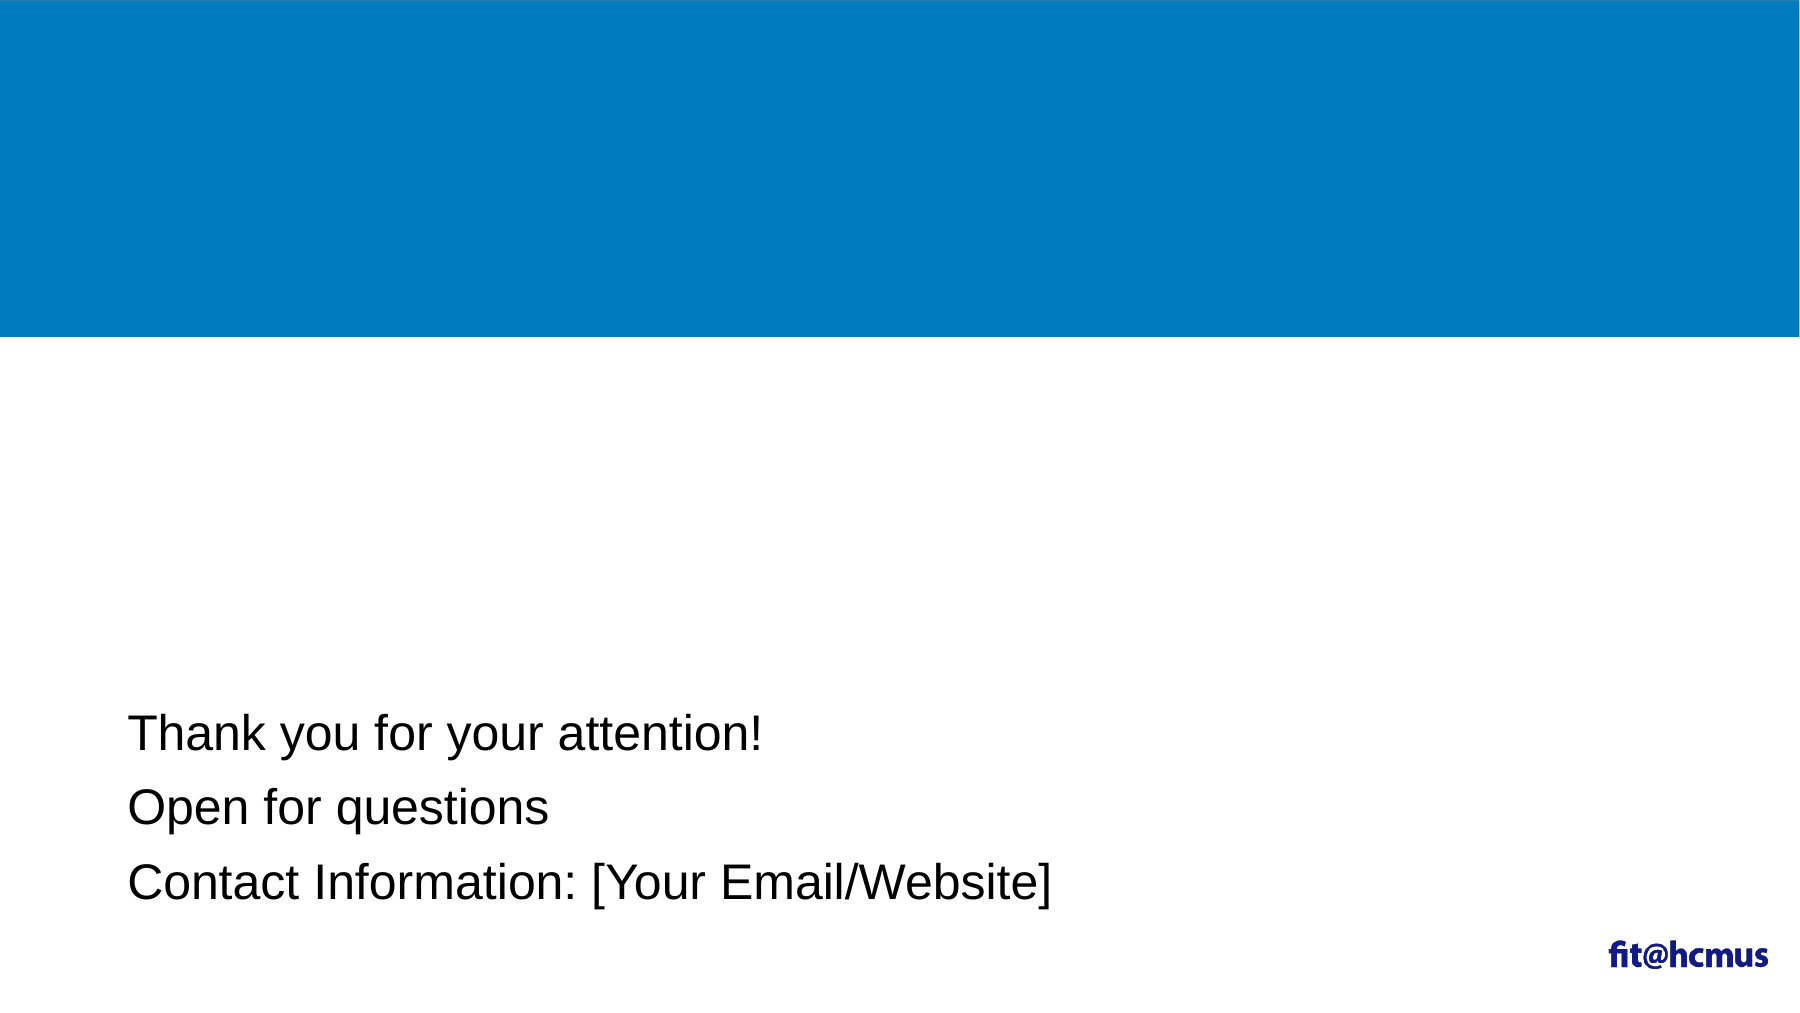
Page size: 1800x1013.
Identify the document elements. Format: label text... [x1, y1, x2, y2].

picture [0, 0, 1800, 337]
list Thank you for your attention! Open for questions Contact Information: [Your Email/Website] [89, 695, 1611, 902]
picture [1597, 916, 1777, 991]
